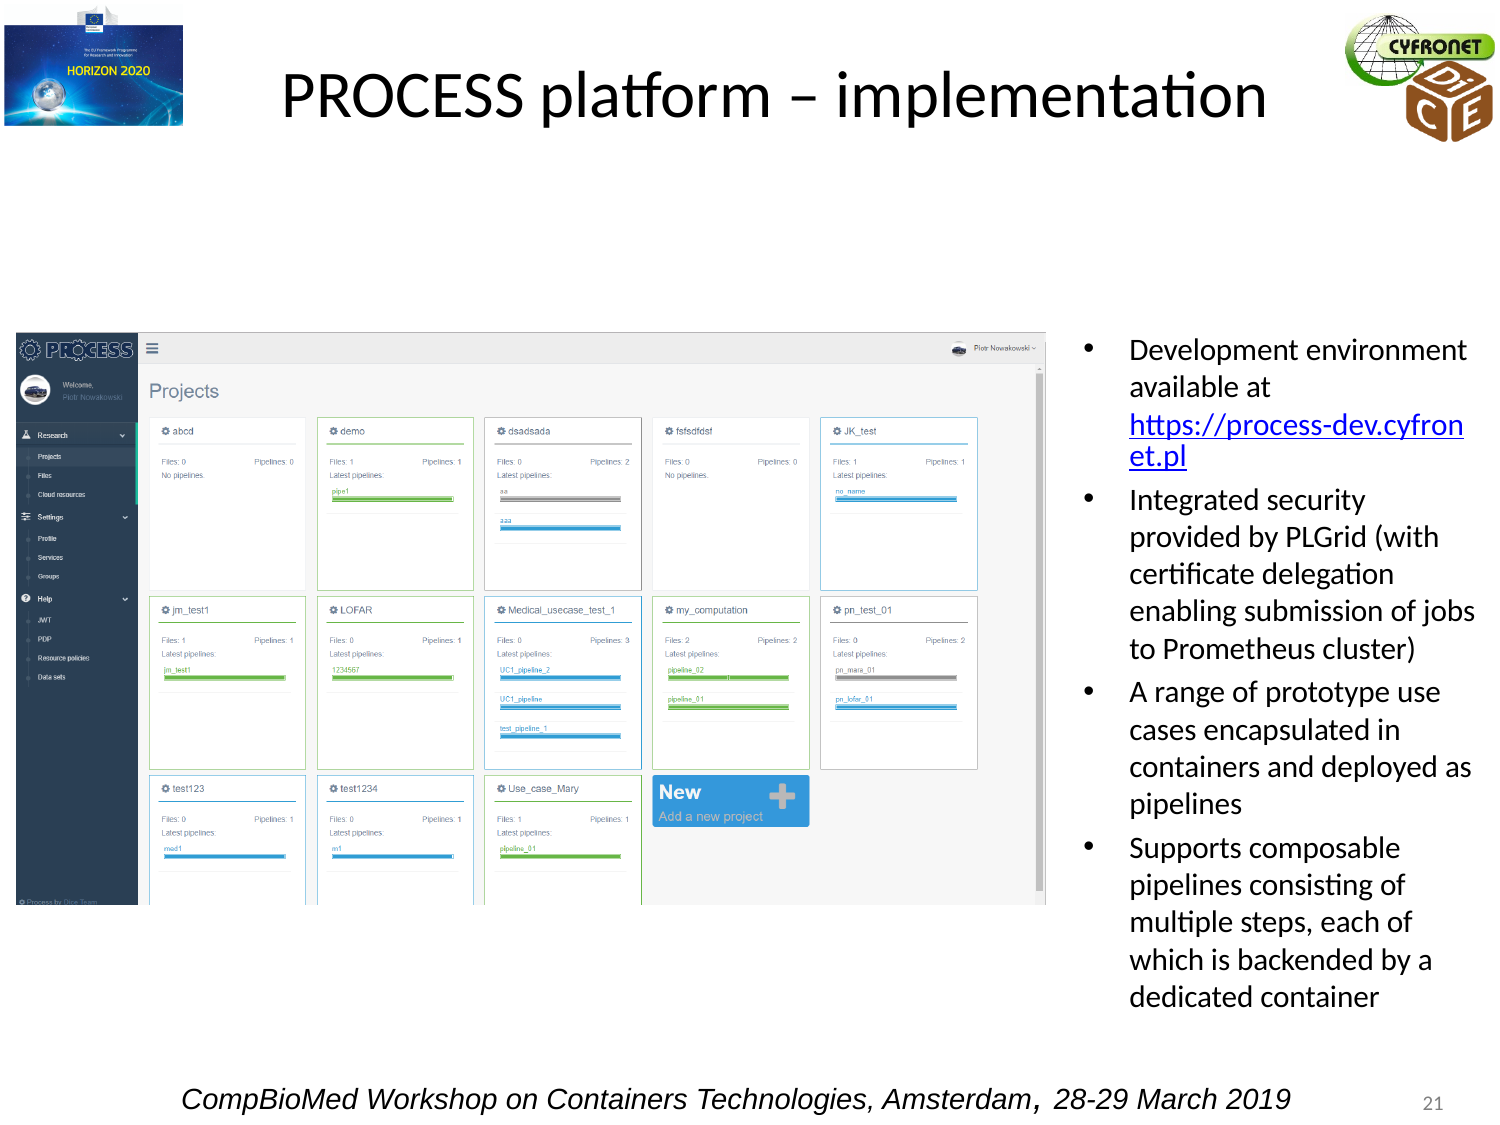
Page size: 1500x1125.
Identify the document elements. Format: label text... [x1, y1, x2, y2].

picture [1345, 13, 1495, 144]
picture [16, 332, 1046, 905]
text_box PROCESS platform – implementation [222, 0, 1329, 185]
list Development environment available at https://process-dev.cyfronet.pl Integrated security provided by PLGrid (with certificate delegation enabling submission of jobs to Prometheus cluster) A range of prototype use cases encapsulated in containers and deployed as pipelines Supports composable pipelines consisting of multiple steps, each of which is backended by a dedicated container [1068, 322, 1491, 1012]
